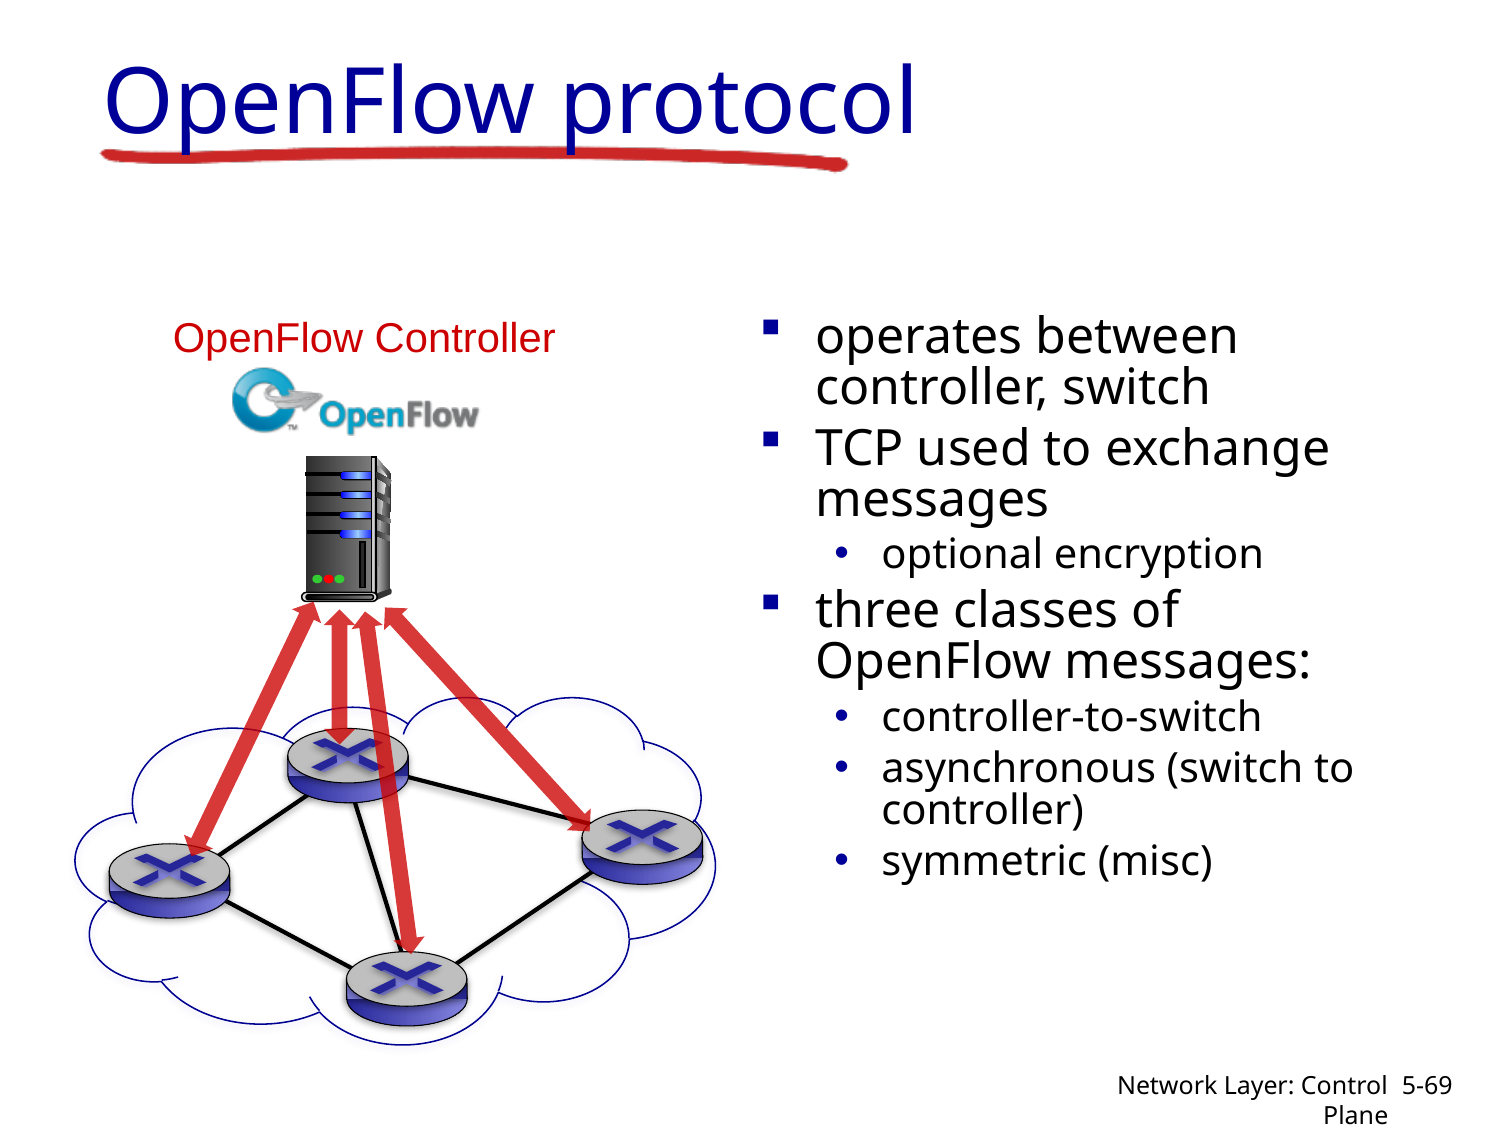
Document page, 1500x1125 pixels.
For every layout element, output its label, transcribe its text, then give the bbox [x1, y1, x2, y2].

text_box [75, 303, 716, 1044]
list operates between controller, switch TCP used to exchange messages optional encryption three classes of OpenFlow messages: controller-to-switch asynchronous (switch to controller) symmetric (misc) [744, 305, 1430, 962]
picture [97, 139, 857, 181]
title OpenFlow protocol [87, 2, 1363, 191]
footer Network Layer: Control Plane [1045, 1062, 1404, 1102]
slide_number 5-69 [1387, 1062, 1478, 1107]
